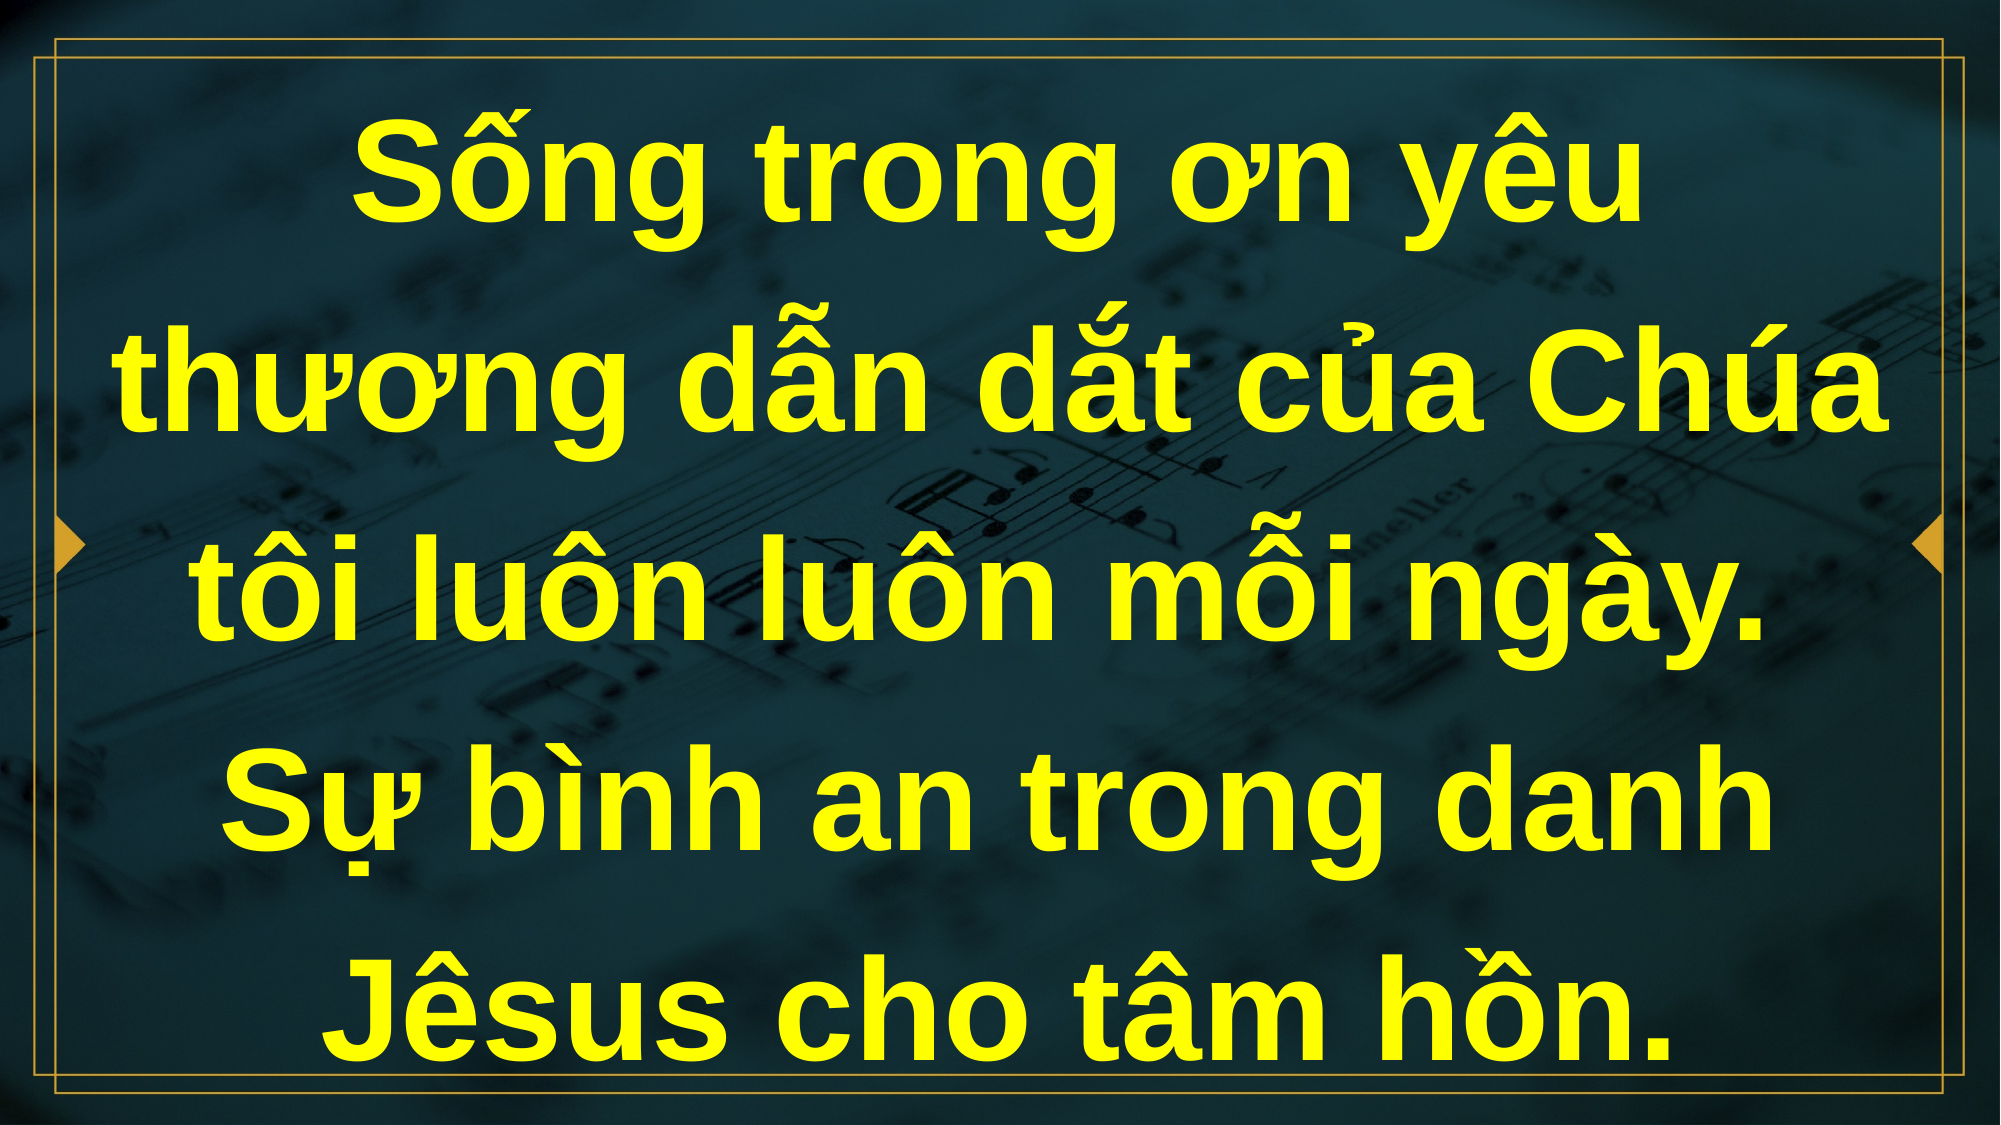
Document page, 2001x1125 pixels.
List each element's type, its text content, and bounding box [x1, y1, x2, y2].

title Sống trong ơn yêu thương dẫn dắt của Chúa tôi luôn luôn mỗi ngày. Sự bình an trong danh Jêsus cho tâm hồn. [55, 53, 1945, 1077]
picture [0, 0, 2000, 1125]
